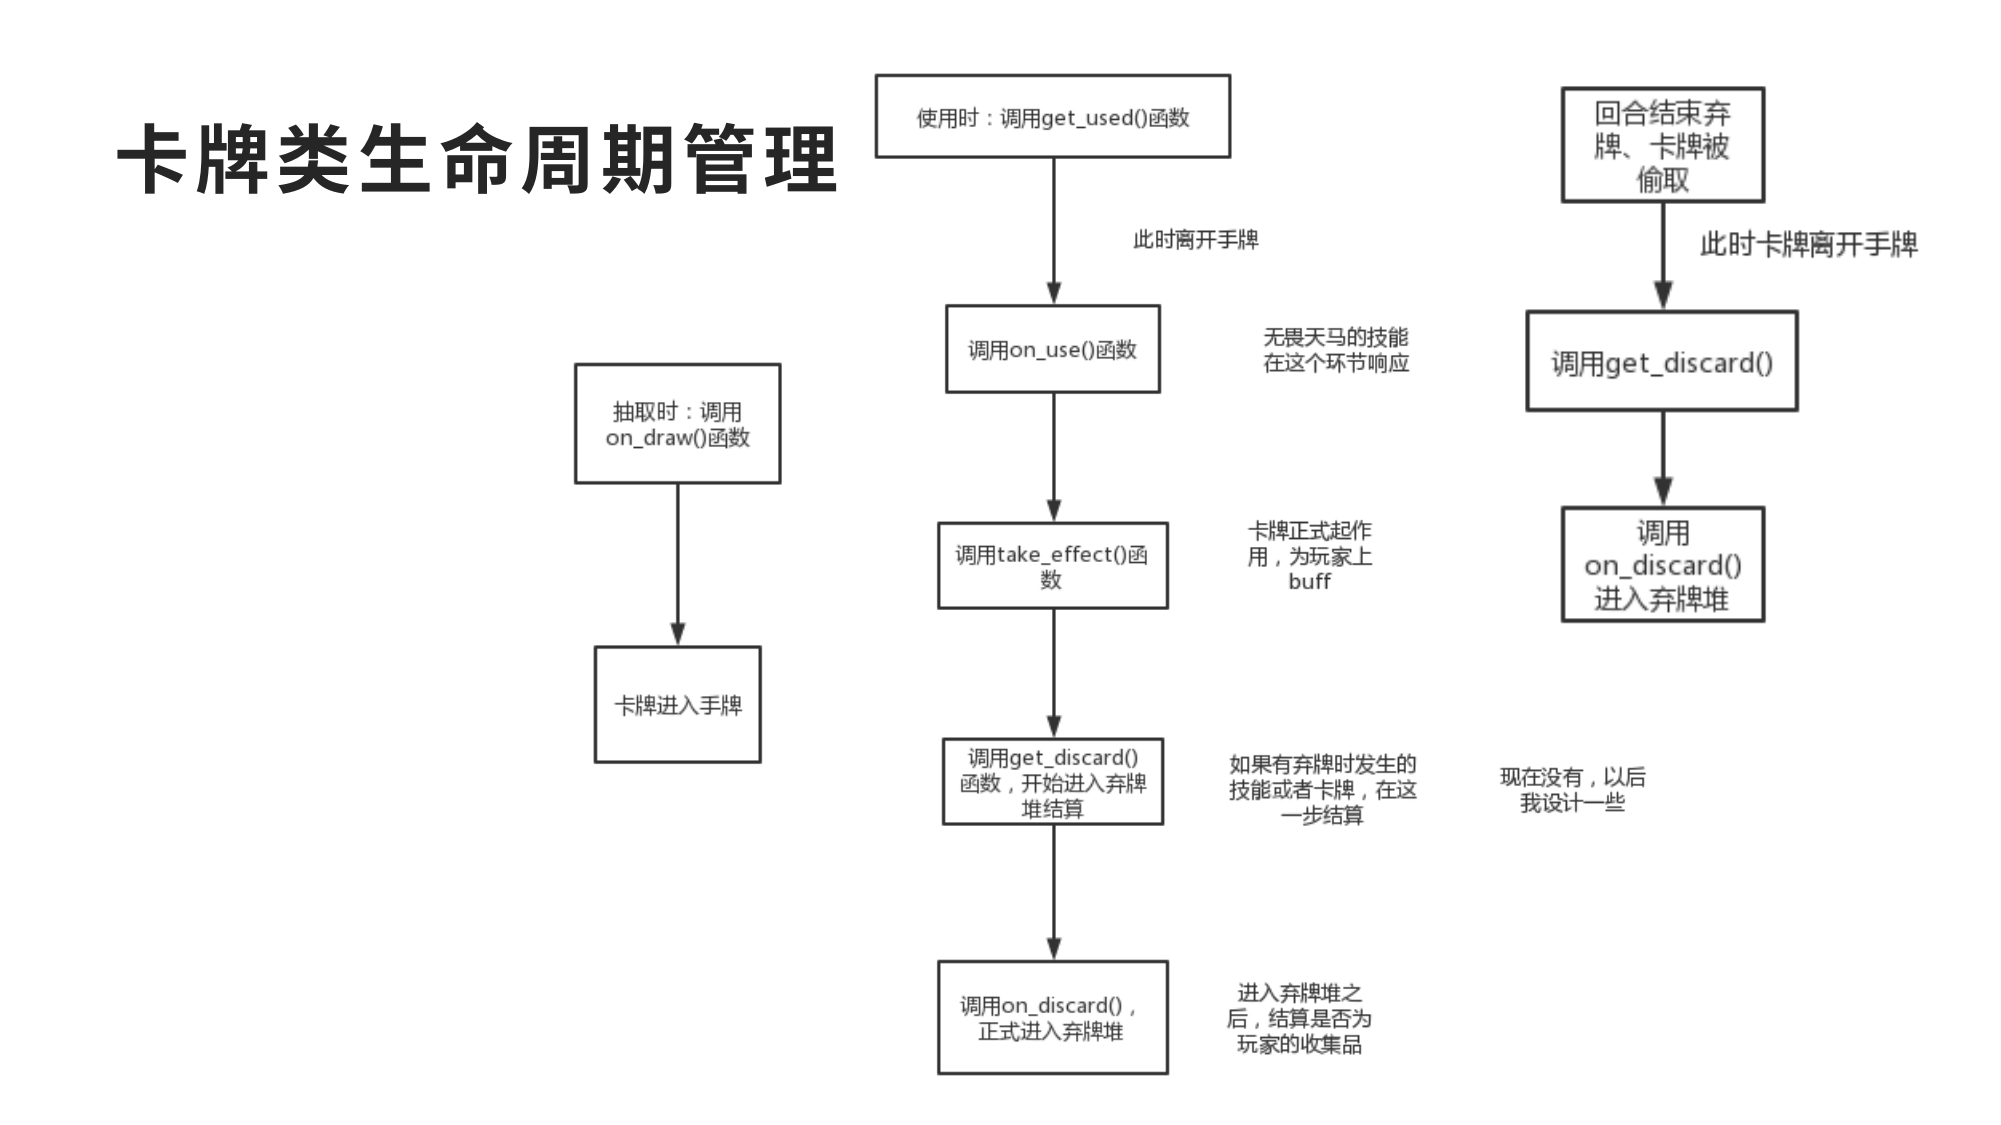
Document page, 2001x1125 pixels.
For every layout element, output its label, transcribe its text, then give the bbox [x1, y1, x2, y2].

picture [497, 0, 2000, 1125]
title 卡牌类生命周期管理 [99, 99, 800, 216]
